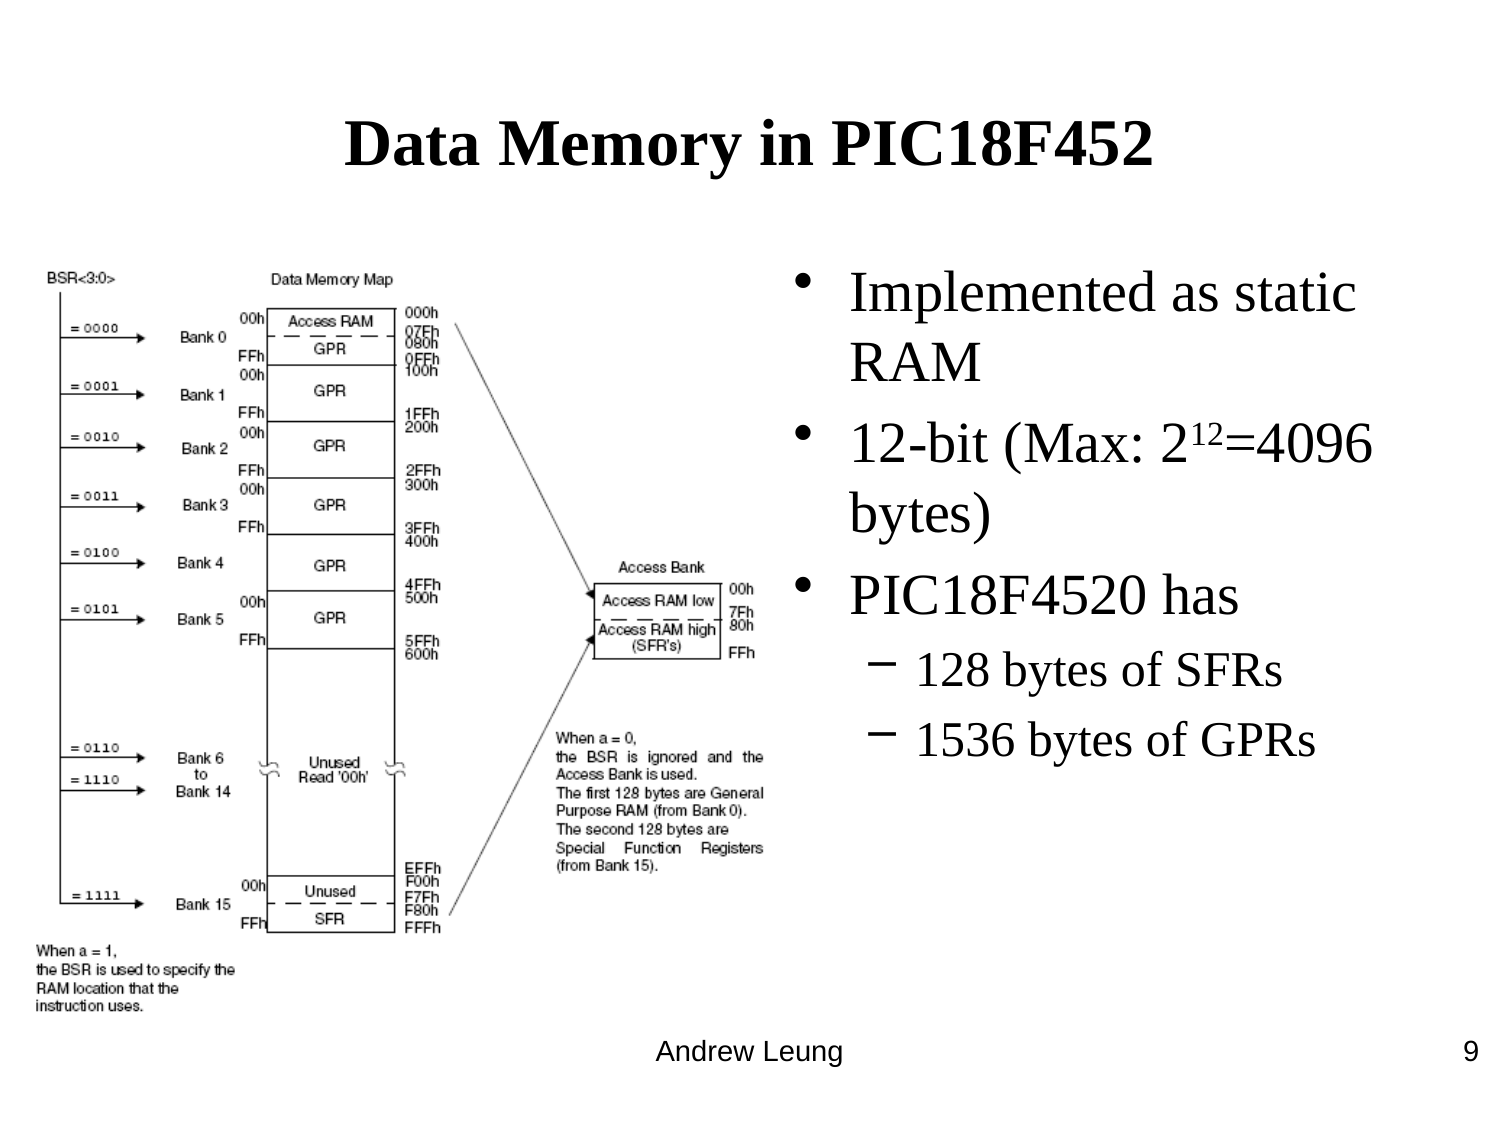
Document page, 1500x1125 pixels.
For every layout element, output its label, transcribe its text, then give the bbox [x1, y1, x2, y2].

list Implemented as static RAM 12-bit (Max: 212=4096 bytes) PIC18F4520 has 128 bytes of SFRs 1536 bytes of GPRs [778, 245, 1428, 1075]
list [25, 259, 769, 1023]
footer Andrew Leung [512, 1024, 988, 1103]
slide_number 9 [1143, 1024, 1495, 1103]
title Data Memory in PIC18F452 [75, 45, 1425, 233]
